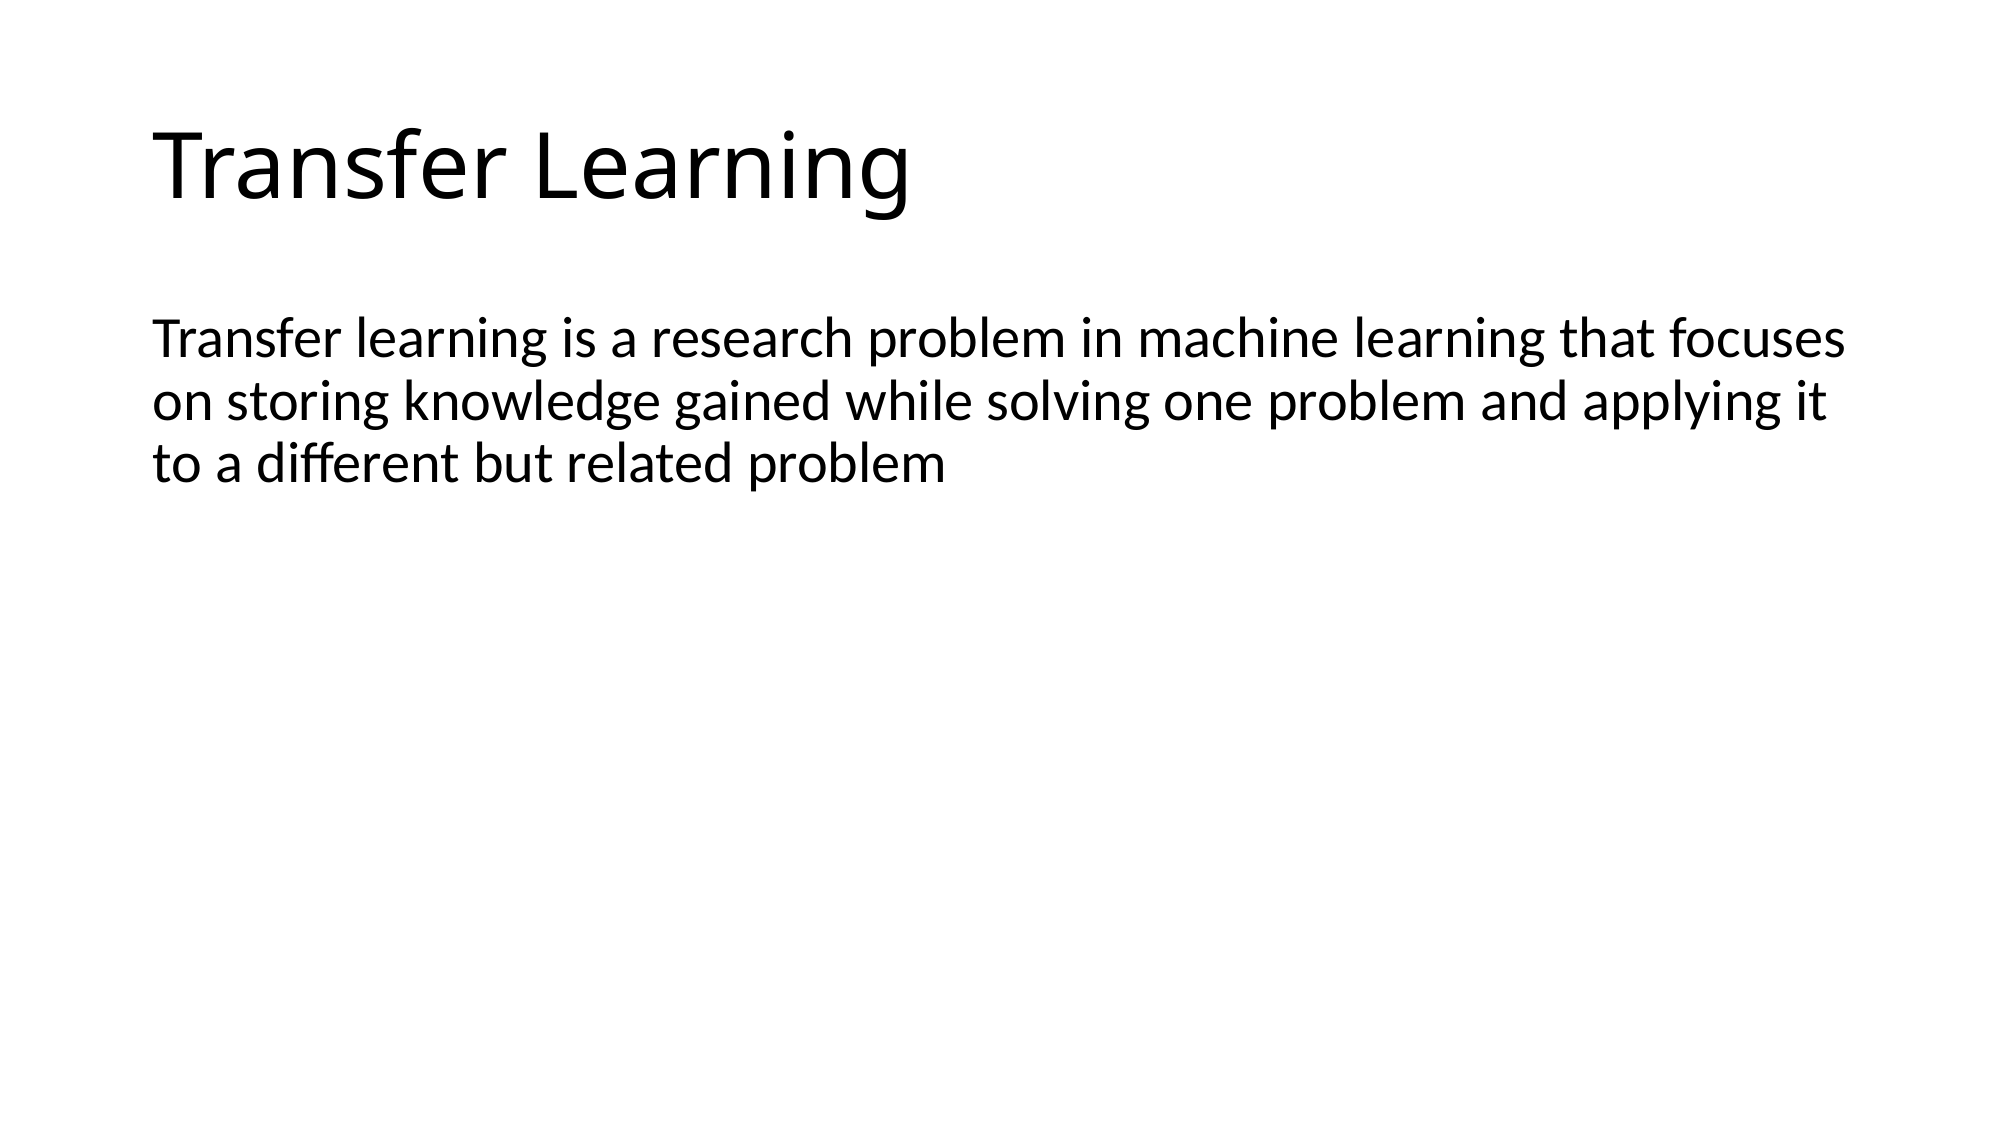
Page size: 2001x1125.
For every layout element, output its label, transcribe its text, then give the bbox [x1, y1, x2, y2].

list Transfer learning is a research problem in machine learning that focuses on storing knowledge gained while solving one problem and applying it to a different but related problem [137, 299, 1863, 1014]
title Transfer Learning [137, 59, 1863, 278]
